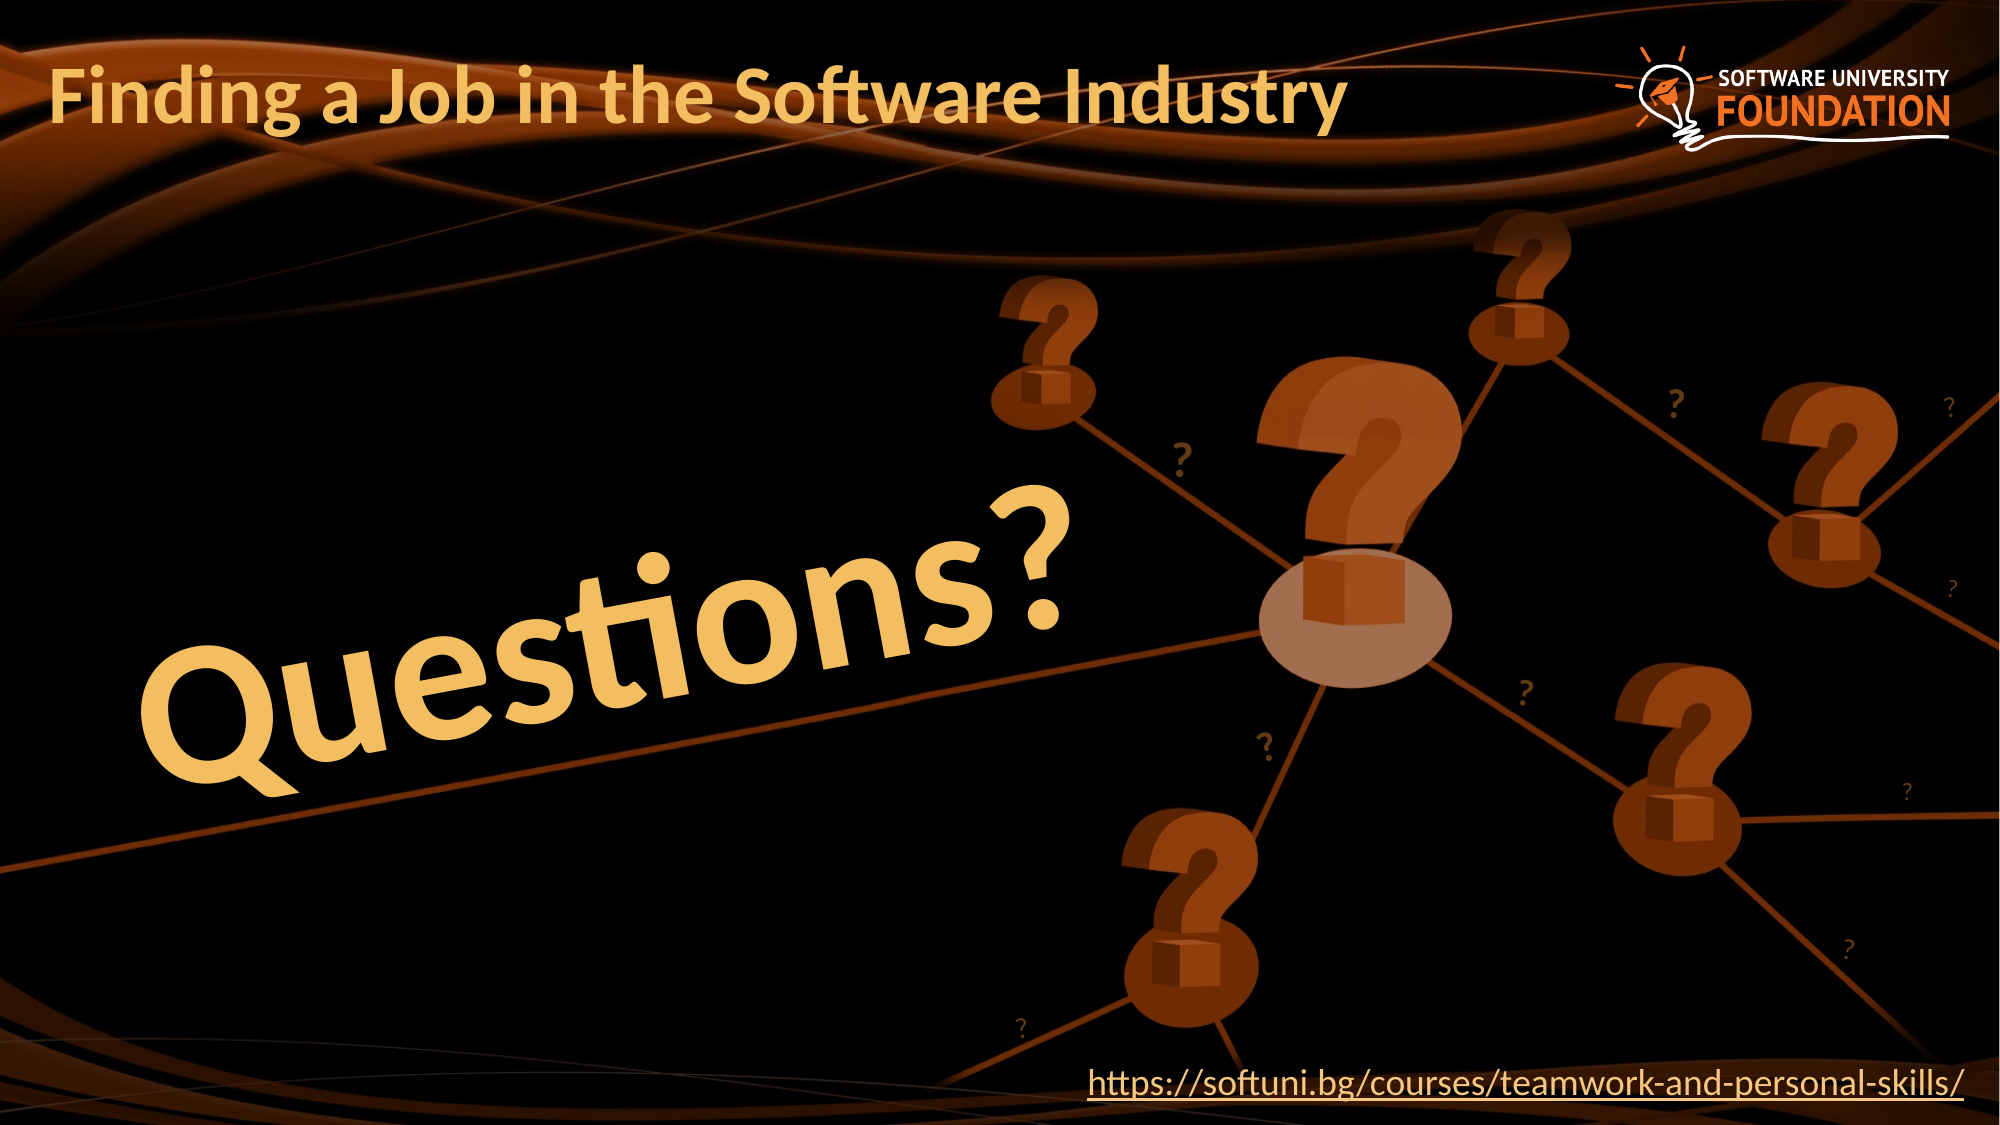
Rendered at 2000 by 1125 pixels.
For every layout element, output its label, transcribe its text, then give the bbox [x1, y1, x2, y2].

title Finding a Job in the Software Industry [30, 19, 1595, 175]
picture [0, 0, 2000, 1125]
list https://softuni.bg/courses/teamwork-and-personal-skills/ [250, 1050, 1971, 1110]
